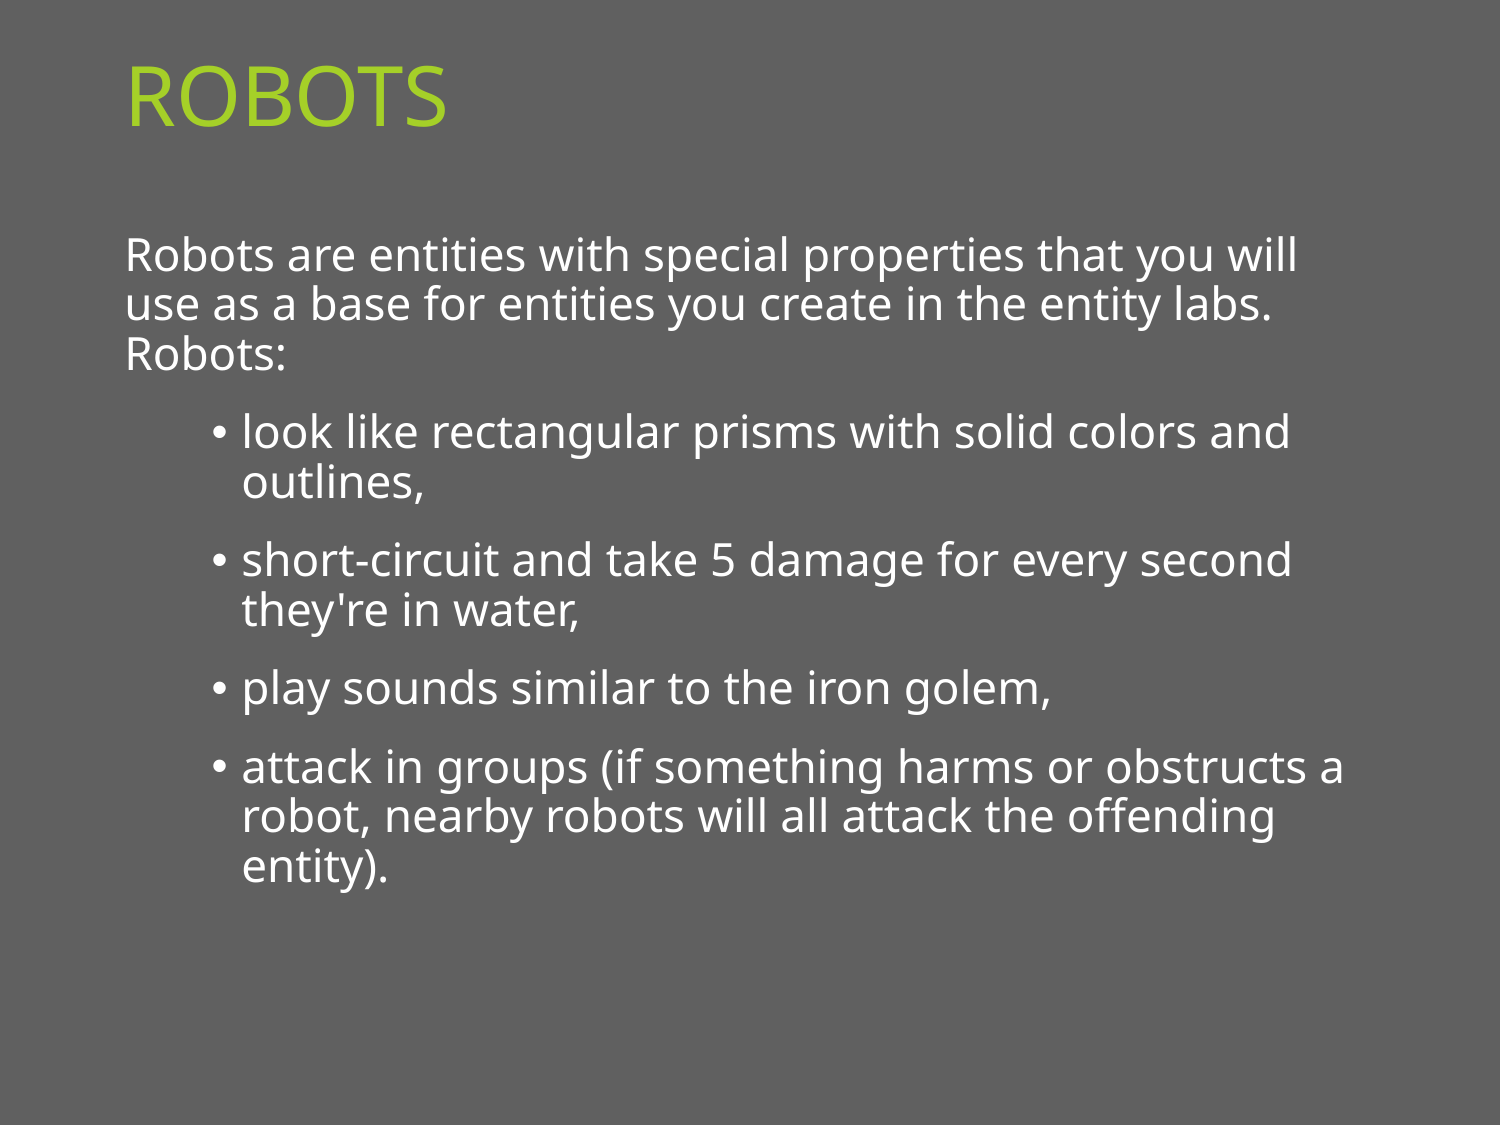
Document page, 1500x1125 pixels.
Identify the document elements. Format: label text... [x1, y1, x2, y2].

list Robots are entities with special properties that you will use as a base for entities you create in the entity labs. Robots: look like rectangular prisms with solid colors and outlines, short-circuit and take 5 damage for every second they're in water, play sounds similar to the iron golem, attack in groups (if something harms or obstructs a robot, nearby robots will all attack the offending entity). [109, 224, 1397, 1071]
title Robots [109, 0, 1500, 193]
